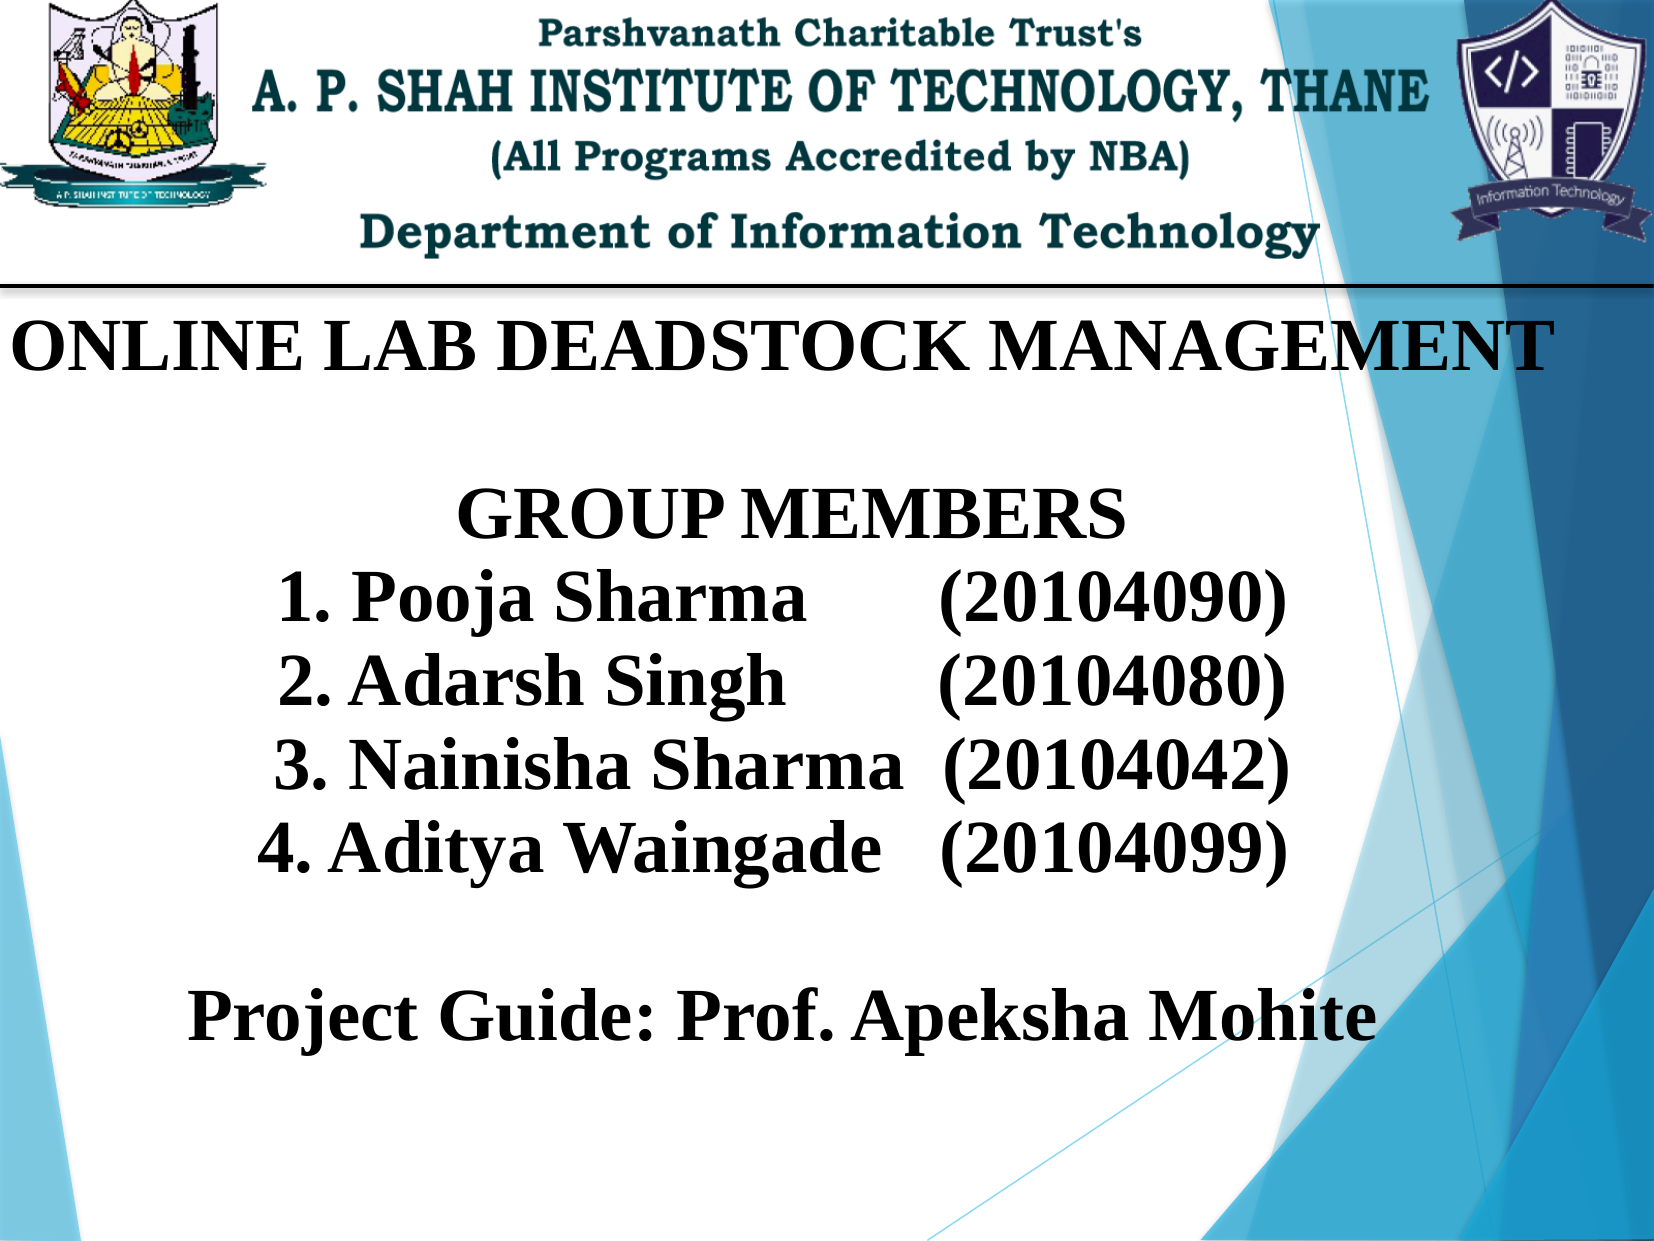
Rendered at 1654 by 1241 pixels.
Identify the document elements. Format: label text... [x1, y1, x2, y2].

text_box ONLINE LAB DEADSTOCK MANAGEMENT GROUP MEMBERS 1. Pooja Sharma (20104090) 2. Adarsh Singh (20104080) 3. Nainisha Sharma (20104042) 4. Aditya Waingade (20104099) Project Guide: Prof. Apeksha Mohite [0, 466, 1571, 1187]
picture [0, 0, 1654, 285]
picture [0, 287, 1654, 349]
